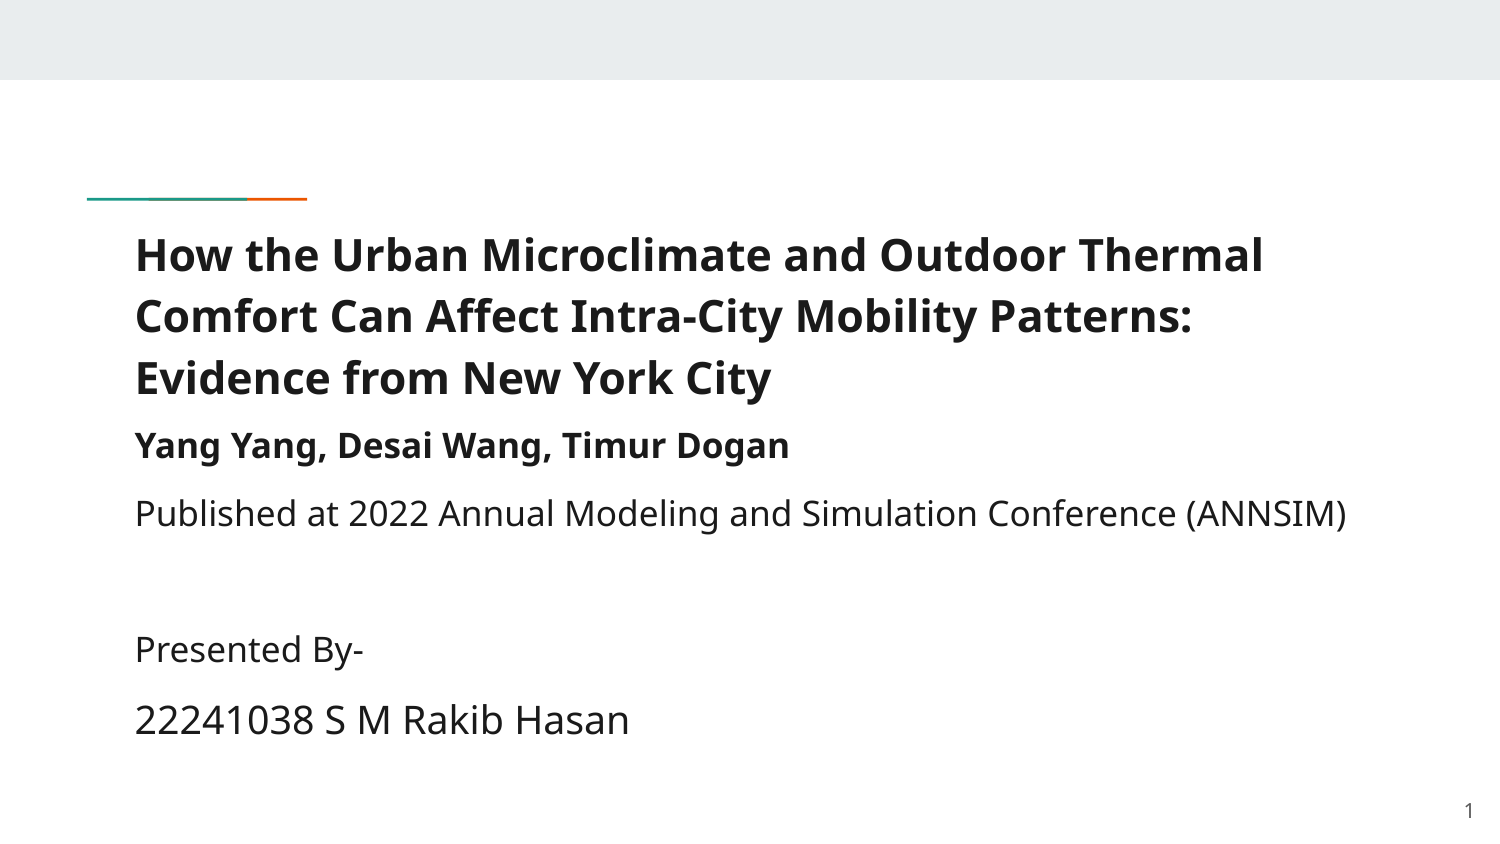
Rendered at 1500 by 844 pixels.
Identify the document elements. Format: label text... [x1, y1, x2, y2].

slide_number ‹#› [1400, 779, 1491, 844]
list Yang Yang, Desai Wang, Timur Dogan Published at 2022 Annual Modeling and Simulation Conference (ANNSIM) Presented By- 22241038 S M Rakib Hasan [119, 341, 1381, 793]
title How the Urban Microclimate and Outdoor Thermal Comfort Can Affect Intra-City Mobility Patterns: Evidence from New York City [119, 203, 1381, 341]
